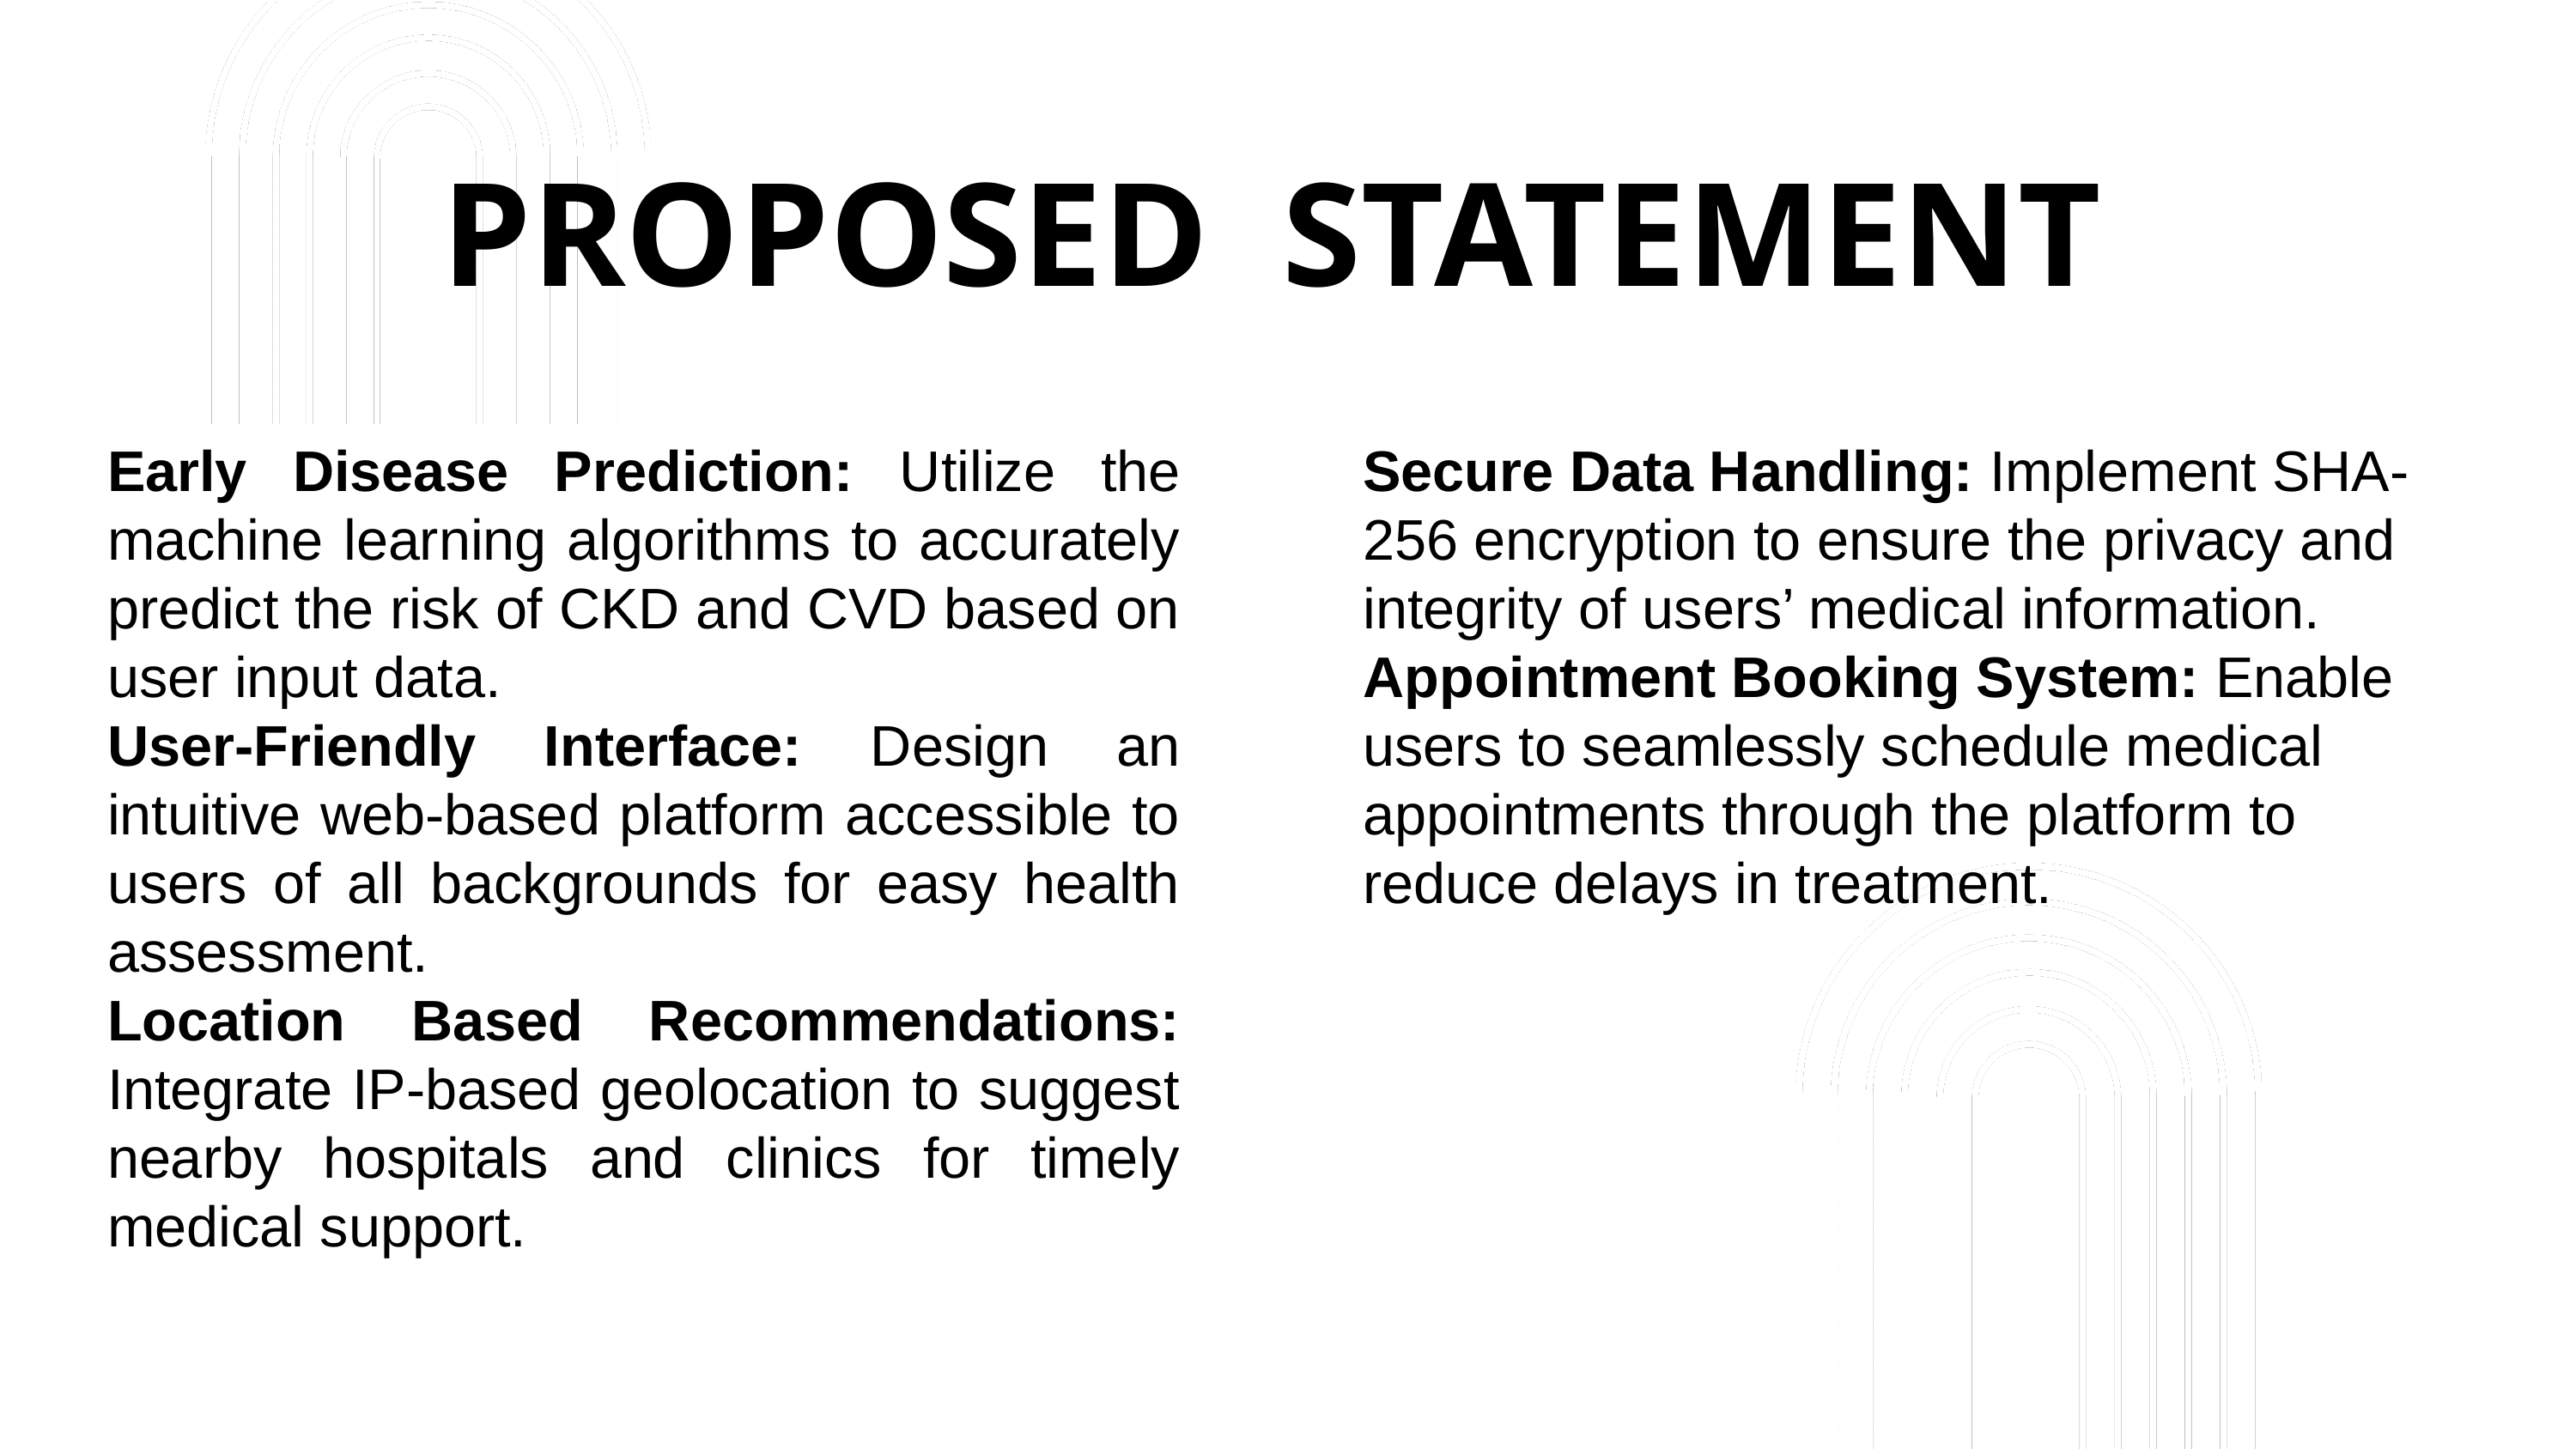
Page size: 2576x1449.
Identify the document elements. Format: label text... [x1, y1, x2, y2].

text_box PROPOSED STATEMENT [64, 200, 2480, 315]
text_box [69, 423, 1232, 1449]
text_box [205, 0, 651, 200]
text_box [205, 315, 651, 422]
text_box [1344, 423, 2494, 1449]
